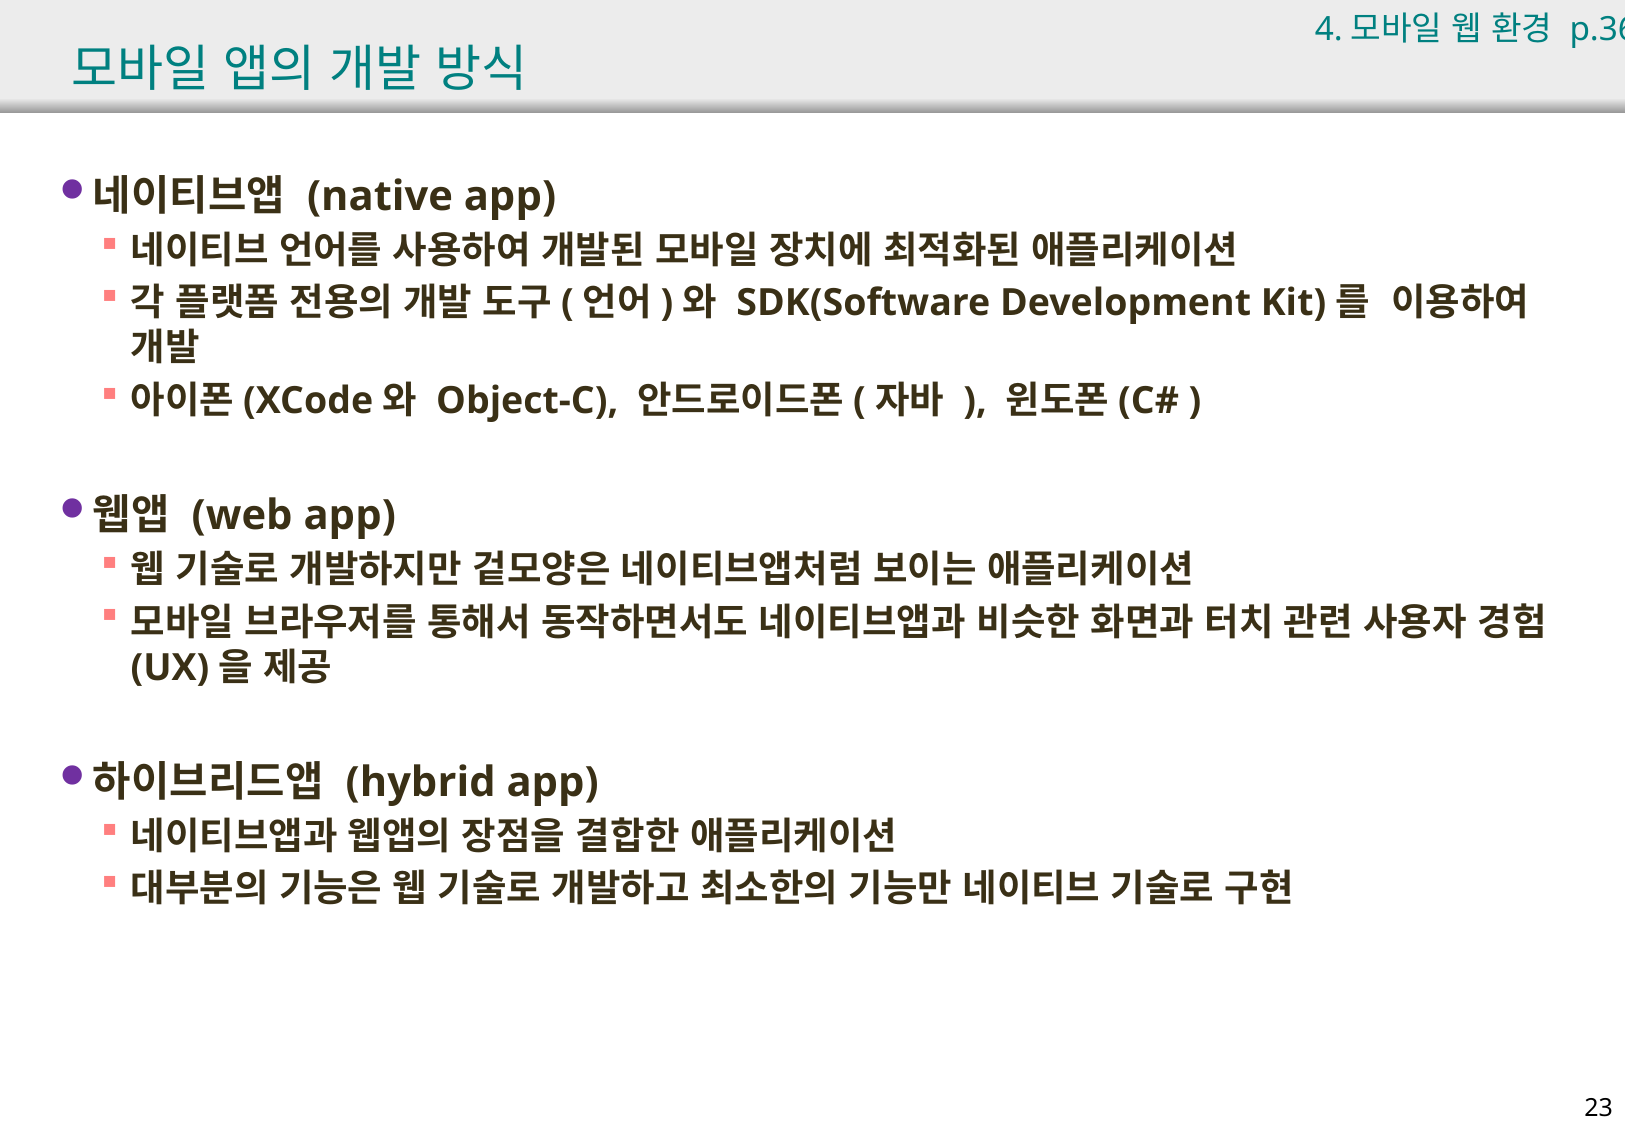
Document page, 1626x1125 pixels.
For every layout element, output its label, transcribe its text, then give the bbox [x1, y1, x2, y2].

title 모바일 앱의 개발 방식 [56, 18, 1545, 115]
text_box 4.모바일 웹 환경 p.36 [1300, 0, 1625, 55]
list 네이티브앱 (native app) 네이티브 언어를 사용하여 개발된 모바일 장치에 최적화된 애플리케이션 각 플랫폼 전용의 개발 도구(언어)와 SDK(Software Development Kit)를 이용하여 개발 아이폰(XCode와 Object-C), 안드로이드폰(자바 ), 윈도폰(C# ) 웹앱 (web app) 웹 기술로 개발하지만 겉모양은 네이티브앱처럼 보이는 애플리케이션 모바일 브라우저를 통해서 동작하면서도 네이티브앱과 비슷한 화면과 터치 관련 사용자 경험(UX)을 제공 하이브리드앱 (hybrid app) 네이티브앱과 웹앱의 장점을 결합한 애플리케이션 대부분의 기능은 웹 기술로 개발하고 최소한의 기능만 네이티브 기술로 구현 [44, 160, 1593, 1095]
